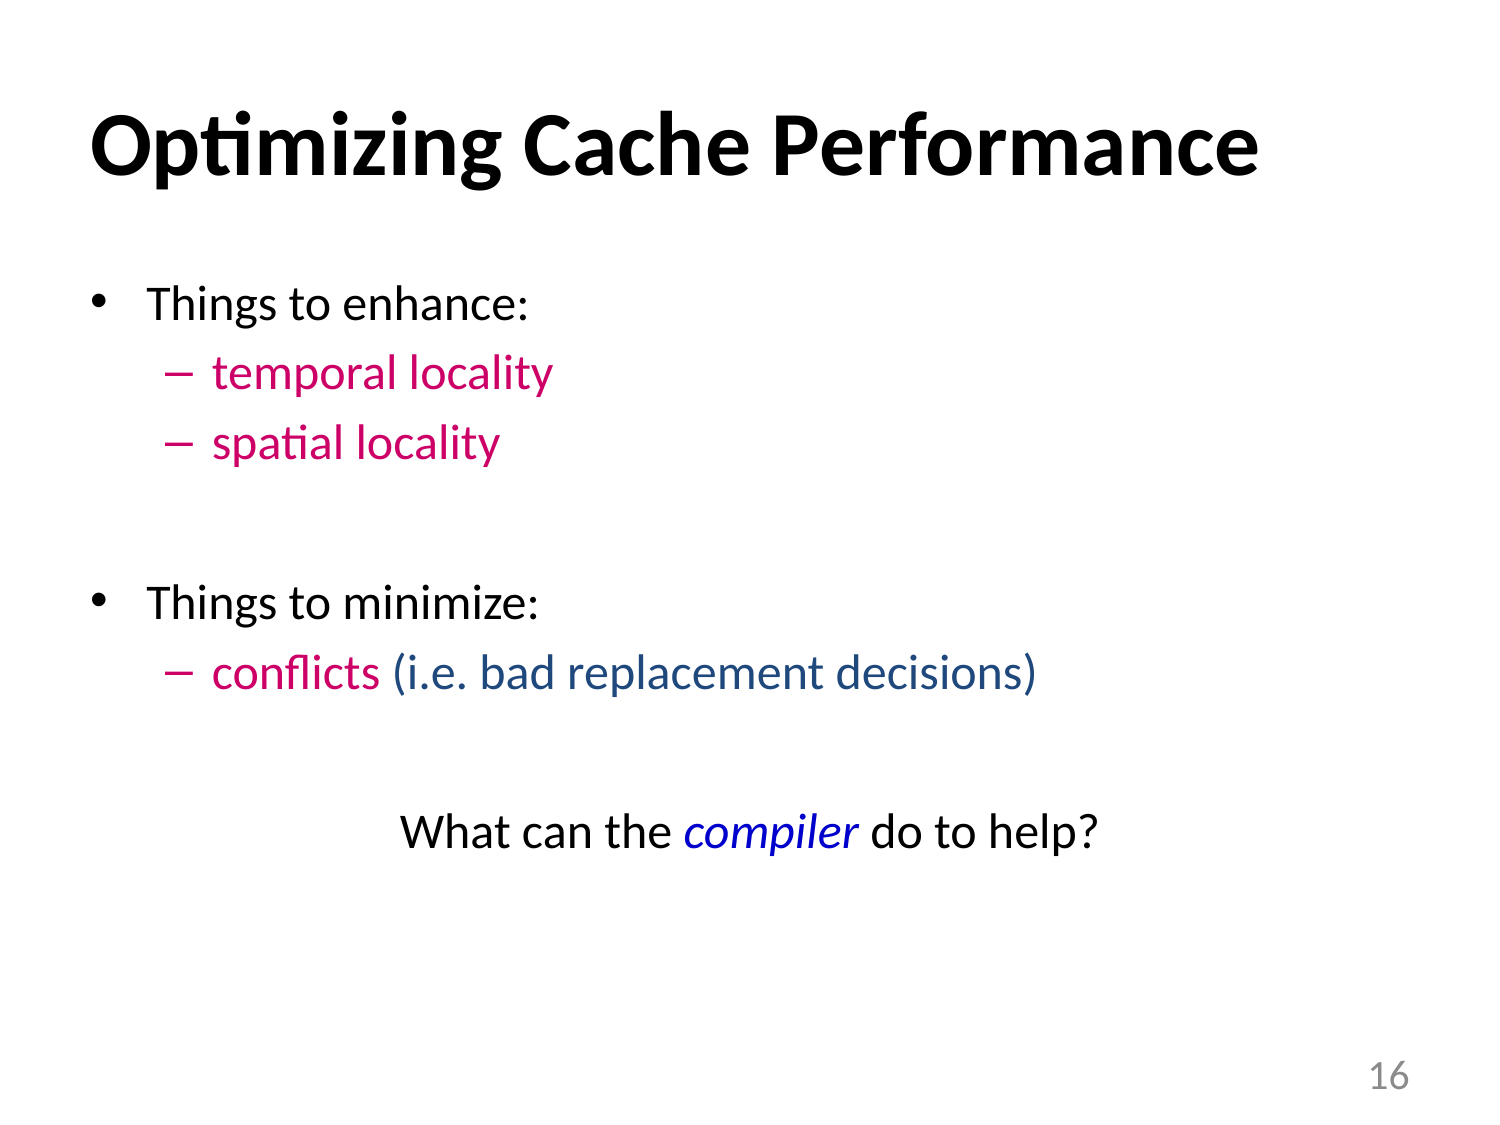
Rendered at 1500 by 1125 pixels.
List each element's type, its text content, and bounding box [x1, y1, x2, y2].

title Optimizing Cache Performance [75, 45, 1425, 233]
slide_number 16 [1074, 1042, 1425, 1103]
list Things to enhance: temporal locality spatial locality Things to minimize: conflicts (i.e. bad replacement decisions) What can the compiler do to help? [75, 262, 1425, 1005]
